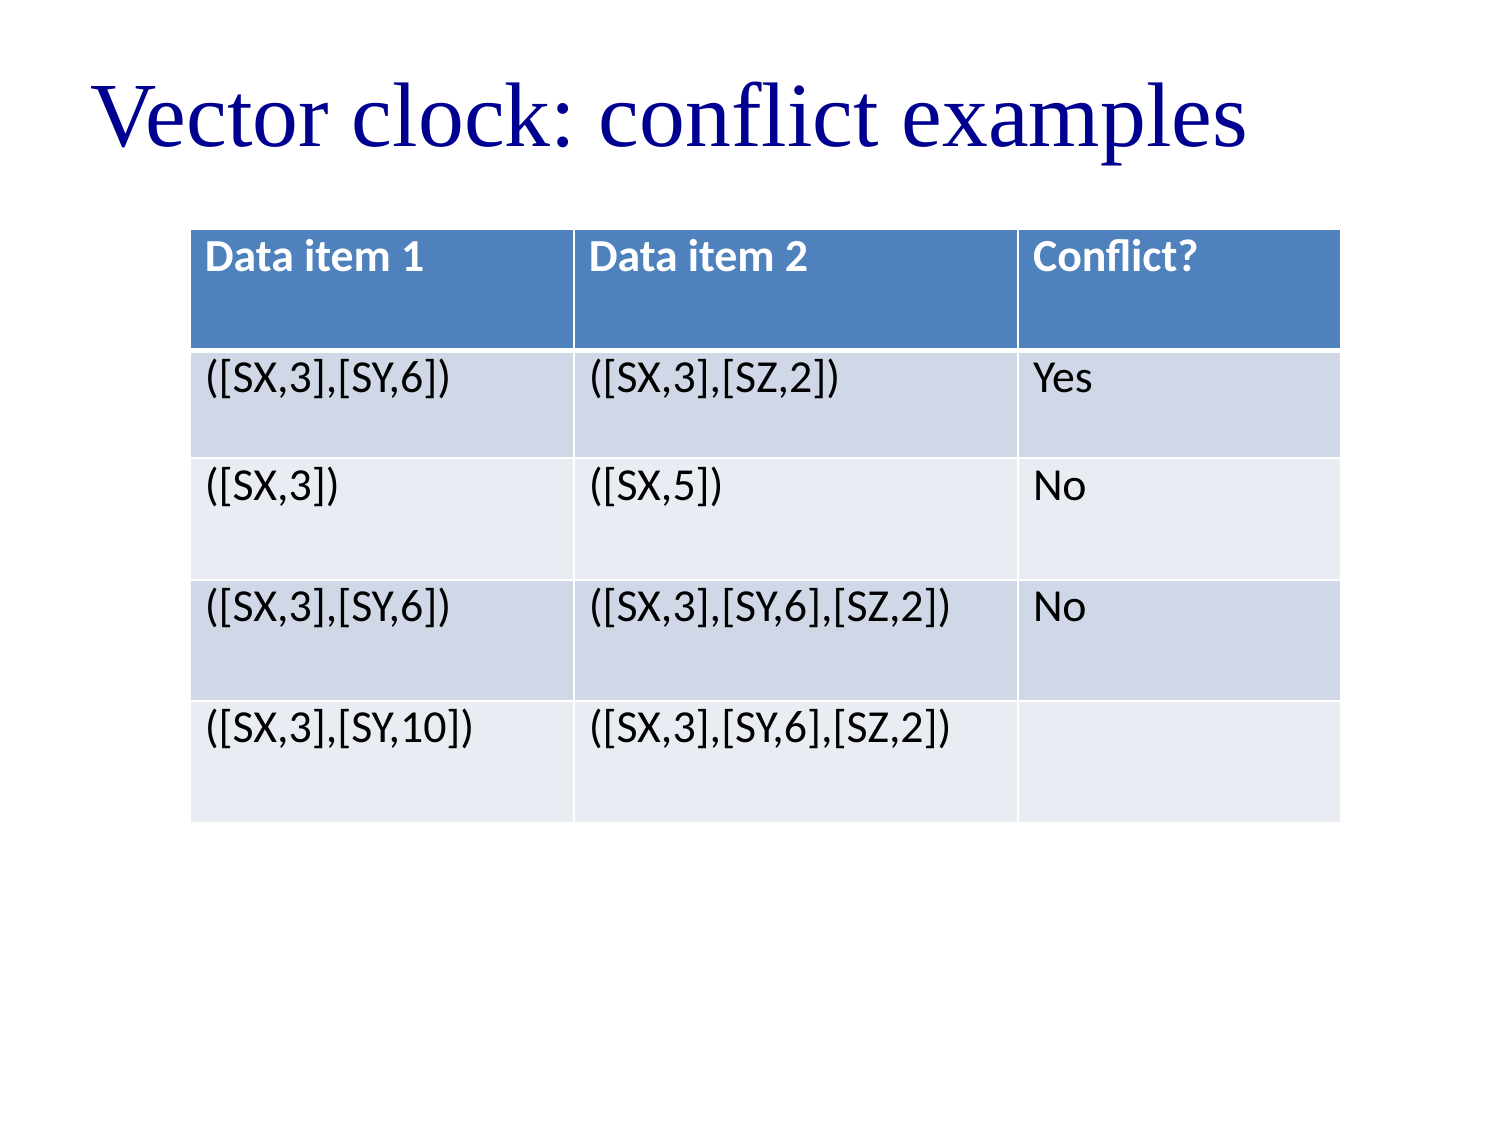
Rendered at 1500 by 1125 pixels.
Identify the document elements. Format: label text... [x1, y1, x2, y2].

table_cell ([SX,5]) [575, 459, 1017, 579]
table_cell ([SX,3]) [191, 459, 573, 579]
table_header Conflict? [1019, 230, 1340, 348]
table_cell ([SX,3],[SY,10]) [191, 702, 573, 822]
table_header Data item 2 [575, 230, 1017, 348]
table_cell [1019, 702, 1340, 822]
table_cell Yes [1019, 353, 1340, 457]
list [62, 199, 1446, 1029]
table_cell No [1019, 459, 1340, 579]
title Vector clock: conflict examples [75, 16, 1425, 199]
table_cell ([SX,3],[SY,6],[SZ,2]) [575, 581, 1017, 700]
table_cell ([SX,3],[SY,6]) [191, 353, 573, 457]
table_header Data item 1 [191, 230, 573, 348]
table_cell No [1019, 581, 1340, 700]
table_cell ([SX,3],[SY,6],[SZ,2]) [575, 702, 1017, 822]
table_cell ([SX,3],[SY,6]) [191, 581, 573, 700]
table_cell ([SX,3],[SZ,2]) [575, 353, 1017, 457]
